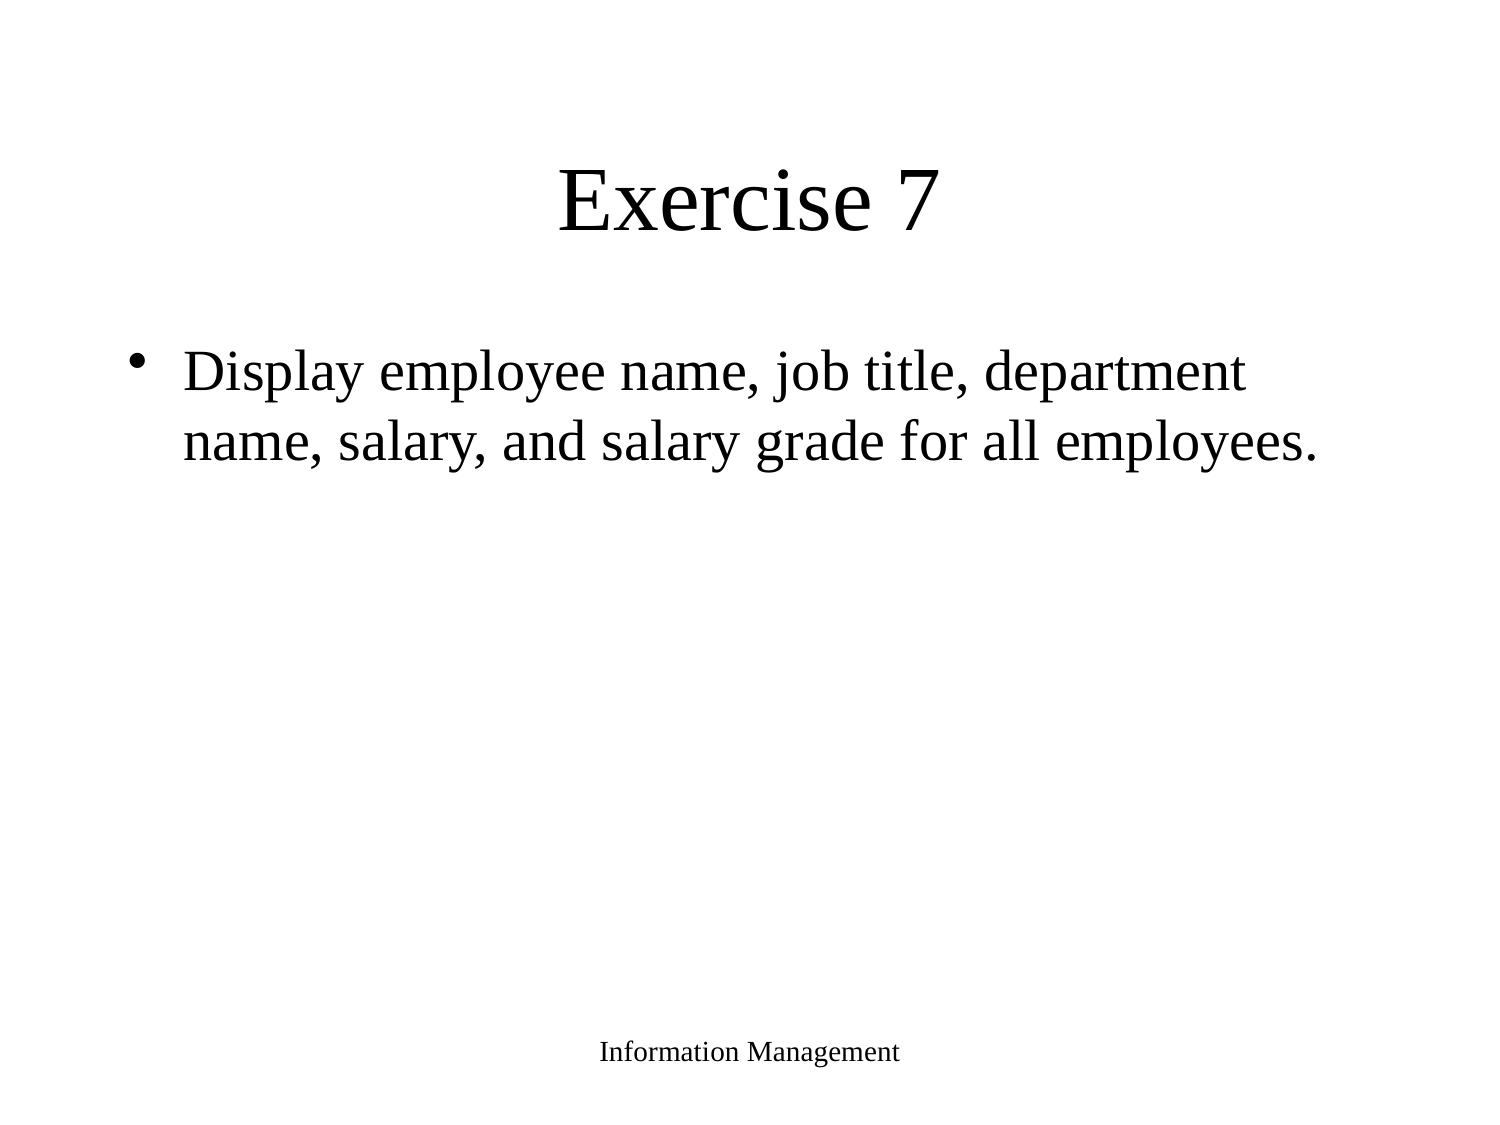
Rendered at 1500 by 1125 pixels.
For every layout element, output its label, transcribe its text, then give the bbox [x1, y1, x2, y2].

footer Information Management [512, 1024, 988, 1101]
title Exercise 7 [112, 99, 1388, 288]
list Display employee name, job title, department name, salary, and salary grade for all employees. [112, 324, 1388, 1001]
